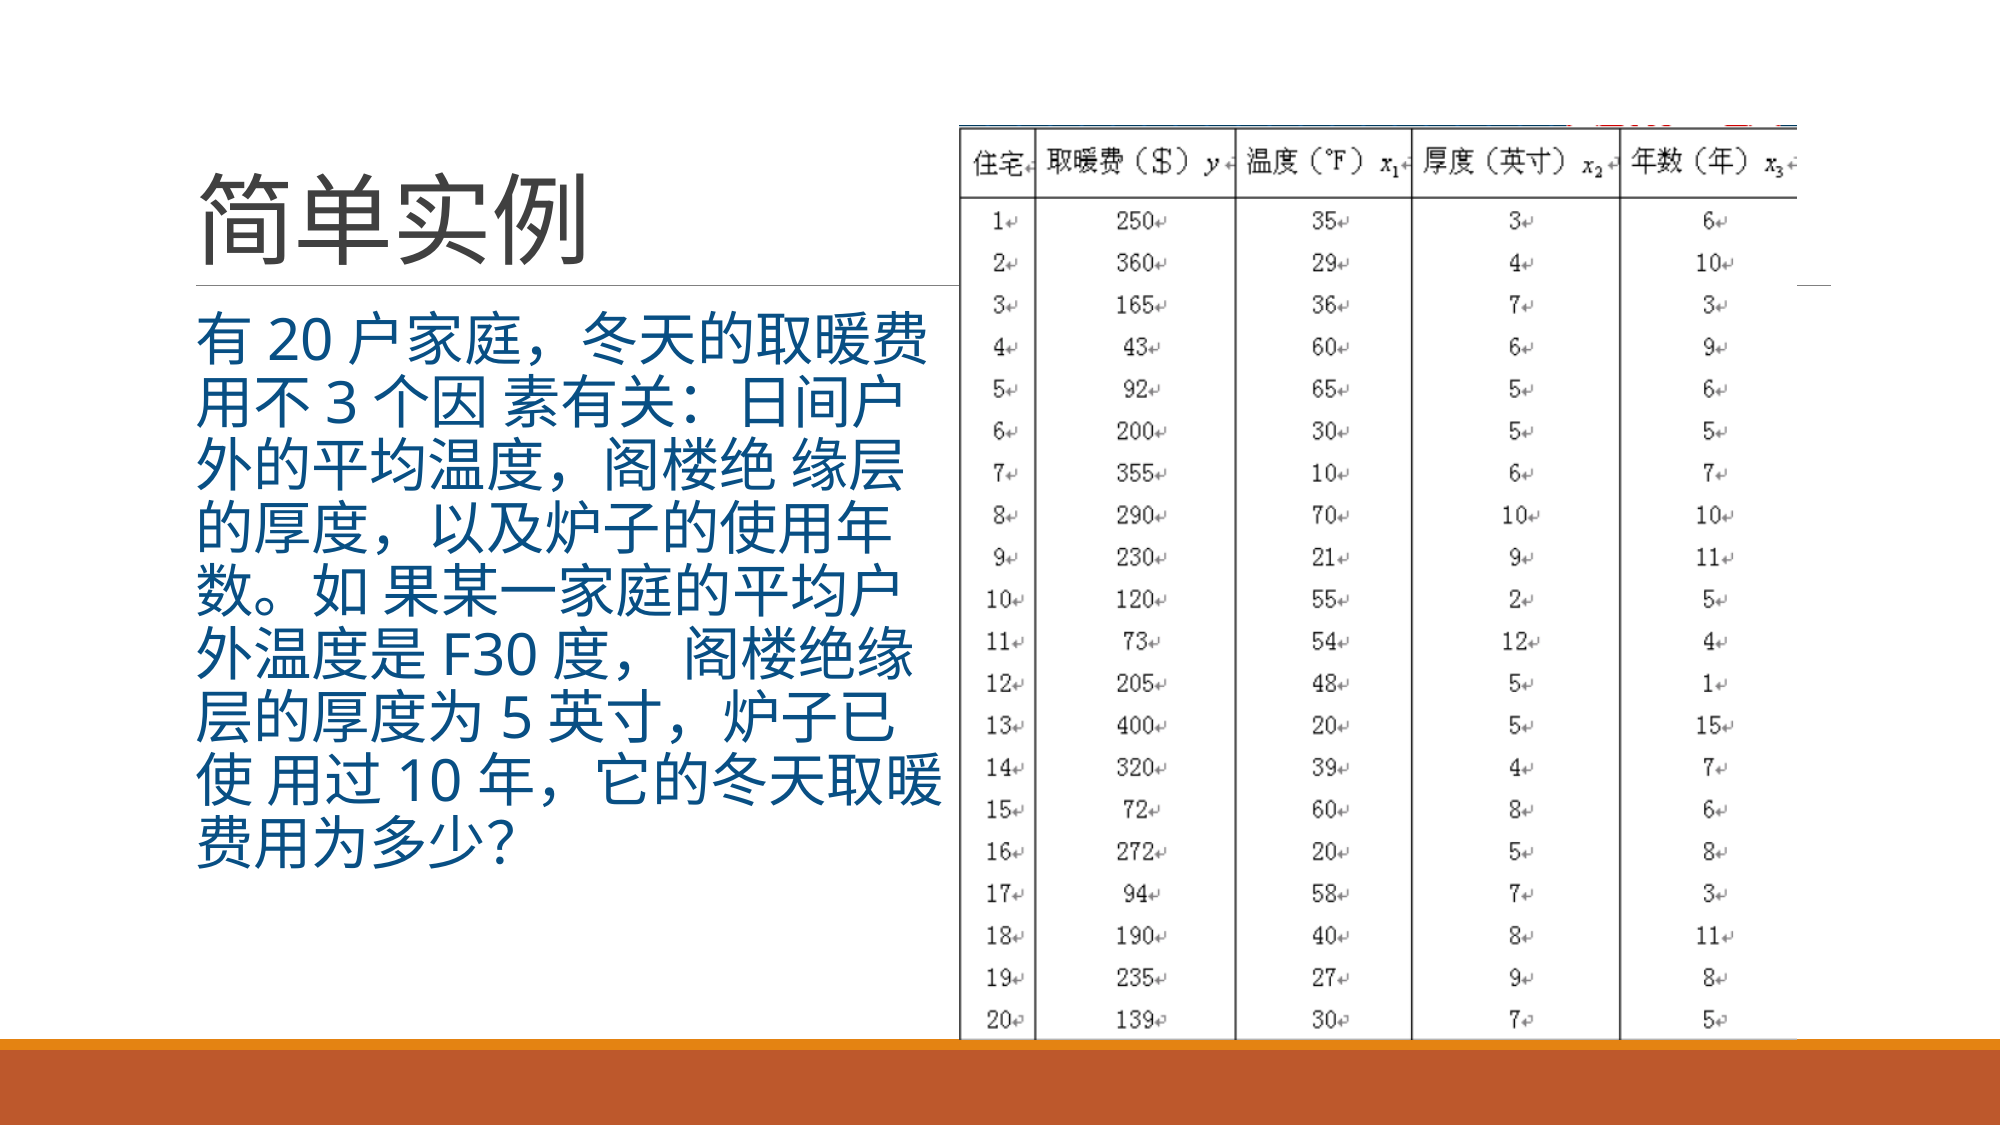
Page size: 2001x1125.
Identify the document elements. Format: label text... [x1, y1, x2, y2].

title 简单实例 [180, 47, 1830, 285]
picture [959, 124, 1797, 1040]
list 有20户家庭，冬天的取暖费用不3个因 素有关：日间户外的平均温度，阁楼绝 缘层的厚度，以及炉子的使用年数。如 果某一家庭的平均户外温度是F30度， 阁楼绝缘层的厚度为5英寸，炉子已使 用过10年，它的冬天取暖费用为多少？ [180, 302, 948, 963]
